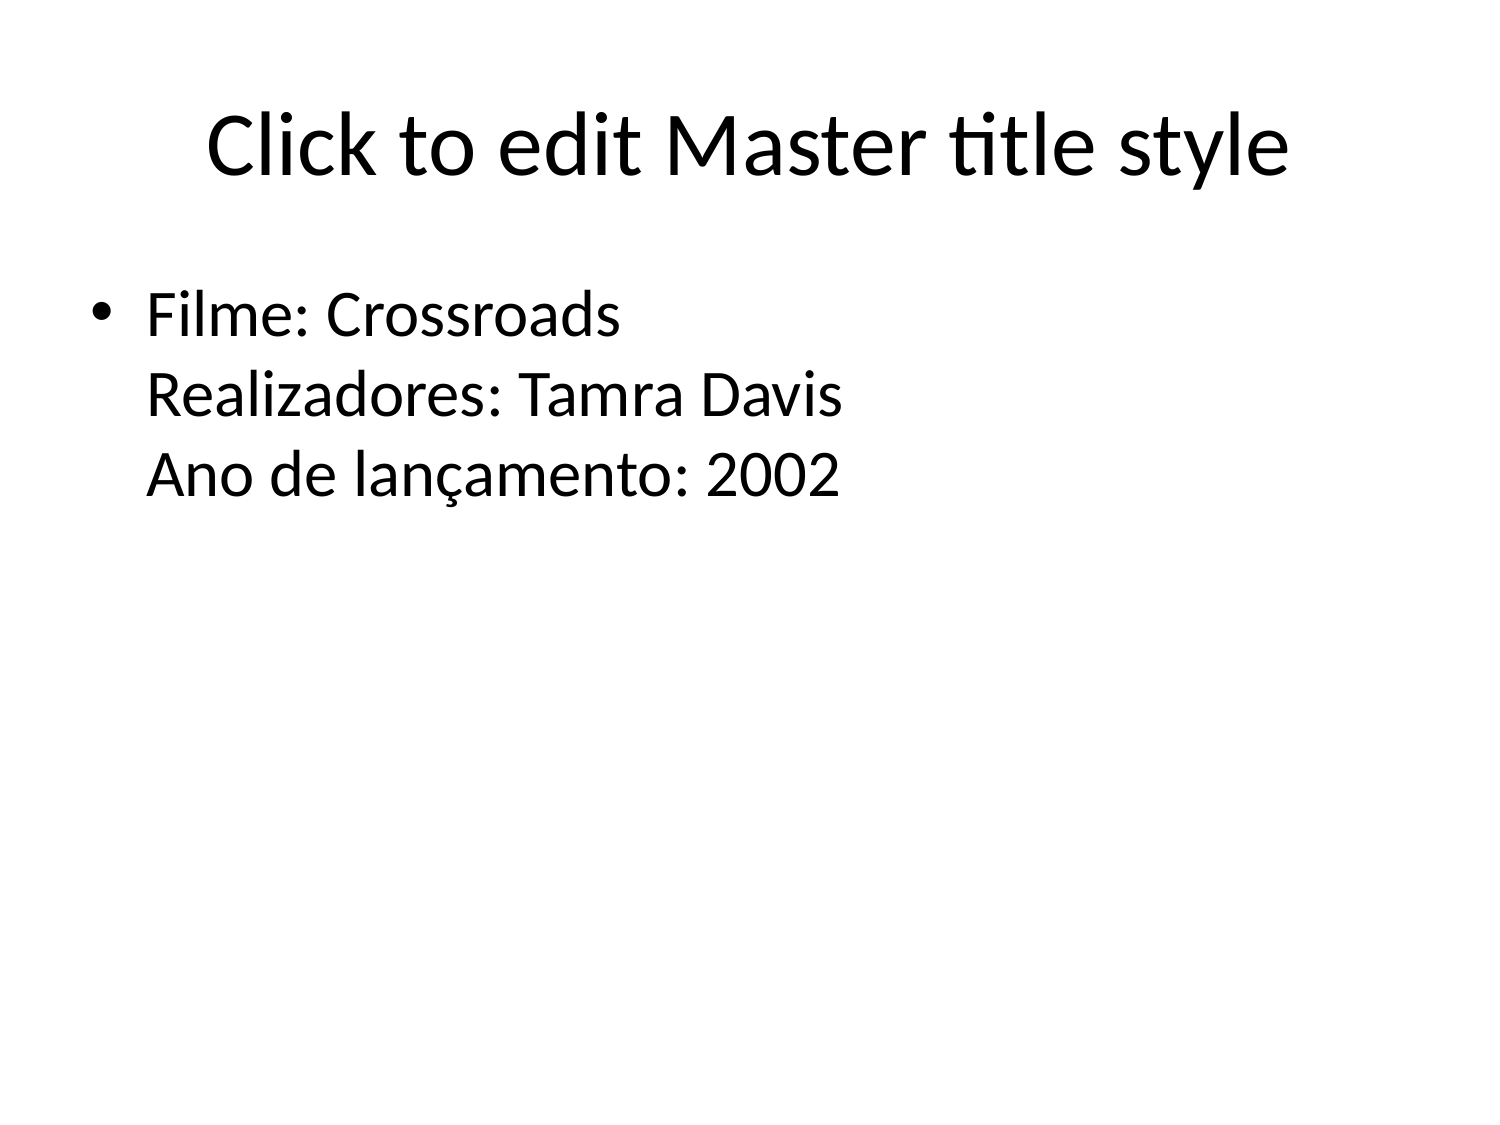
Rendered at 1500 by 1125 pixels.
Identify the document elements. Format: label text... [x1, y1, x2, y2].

list Filme: Crossroads Realizadores: Tamra Davis Ano de lançamento: 2002 [75, 262, 1425, 1005]
title Click to edit Master title style [75, 45, 1425, 233]
